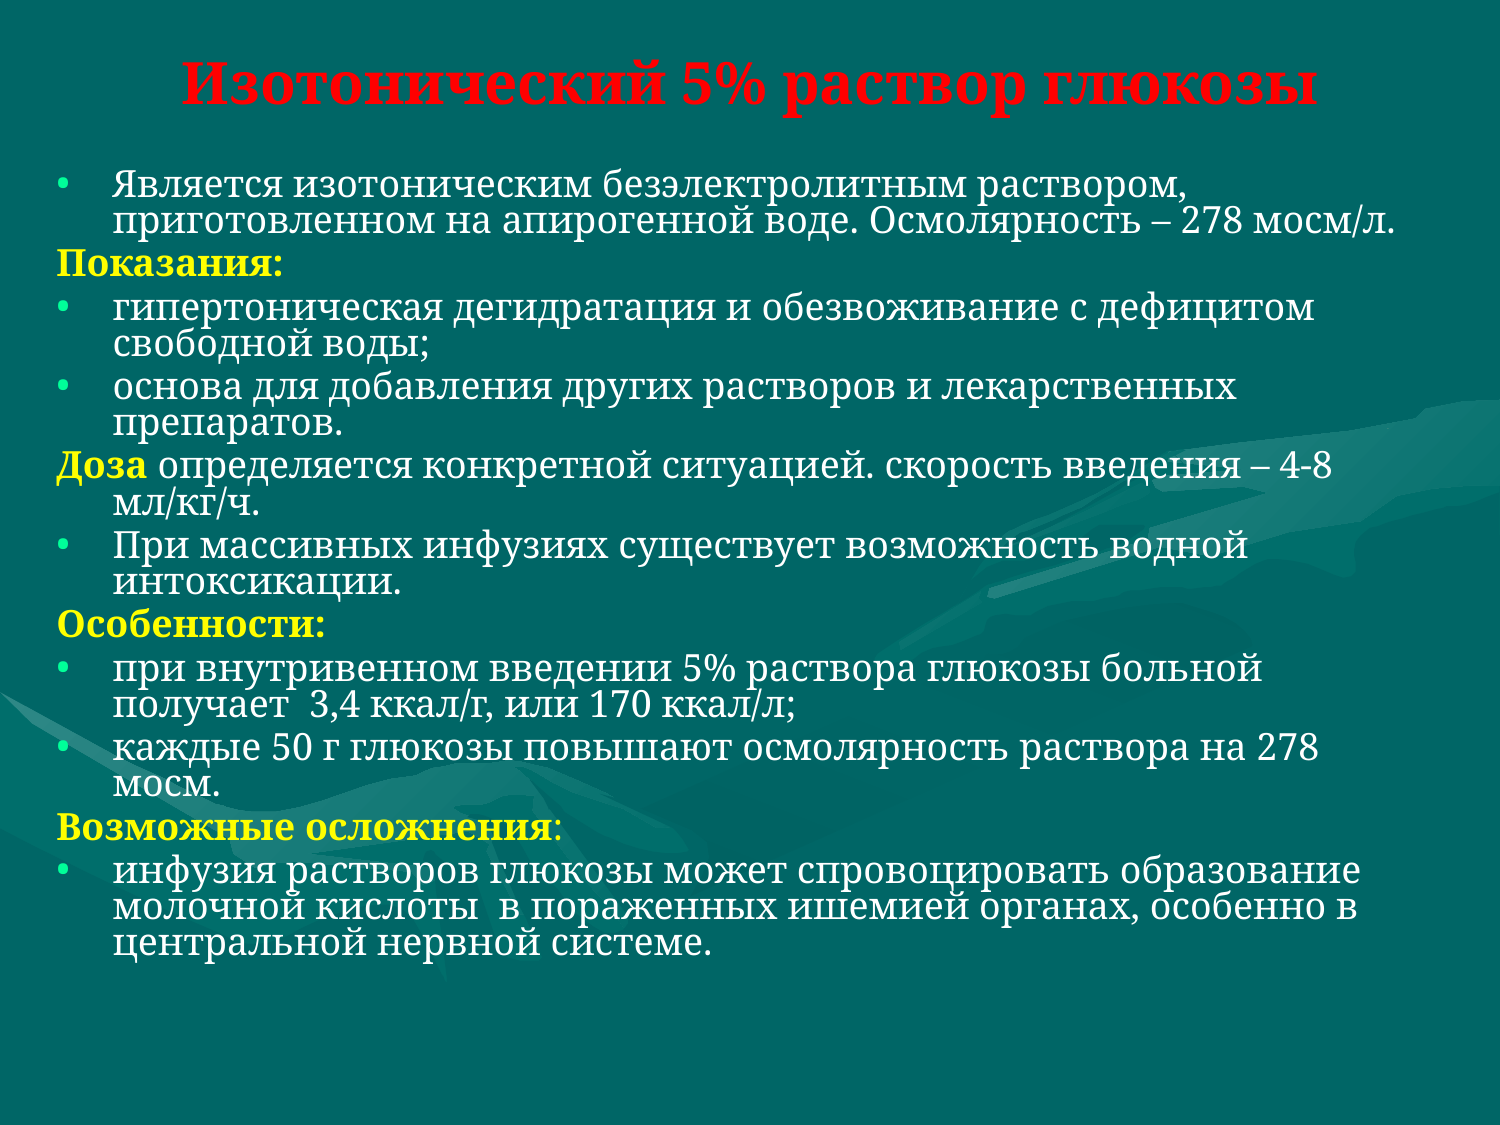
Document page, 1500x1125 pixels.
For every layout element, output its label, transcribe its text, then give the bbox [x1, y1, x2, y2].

title Изотонический 5% раствор глюкозы [75, 45, 1425, 118]
list Является изотоническим безэлектролитным раствором, приготовленном на апирогенной воде. Осмолярность – 278 мосм/л. Показания: гипертоническая дегидратация и обезвоживание с дефицитом свободной воды; основа для добавления других растворов и лекарственных препаратов. Доза определяется конкретной ситуацией. скорость введения – 4-8 мл/кг/ч. При массивных инфузиях существует возможность водной интоксикации. Особенности: при внутривенном введении 5% раствора глюкозы больной получает 3,4 ккал/г, или 170 ккал/л; каждые 50 г глюкозы повышают осмолярность раствора на 278 мосм. Возможные осложнения: инфузия растворов глюкозы может спровоцировать образование молочной кислоты в пораженных ишемией органах, особенно в центральной нервной системе. [41, 160, 1425, 1071]
